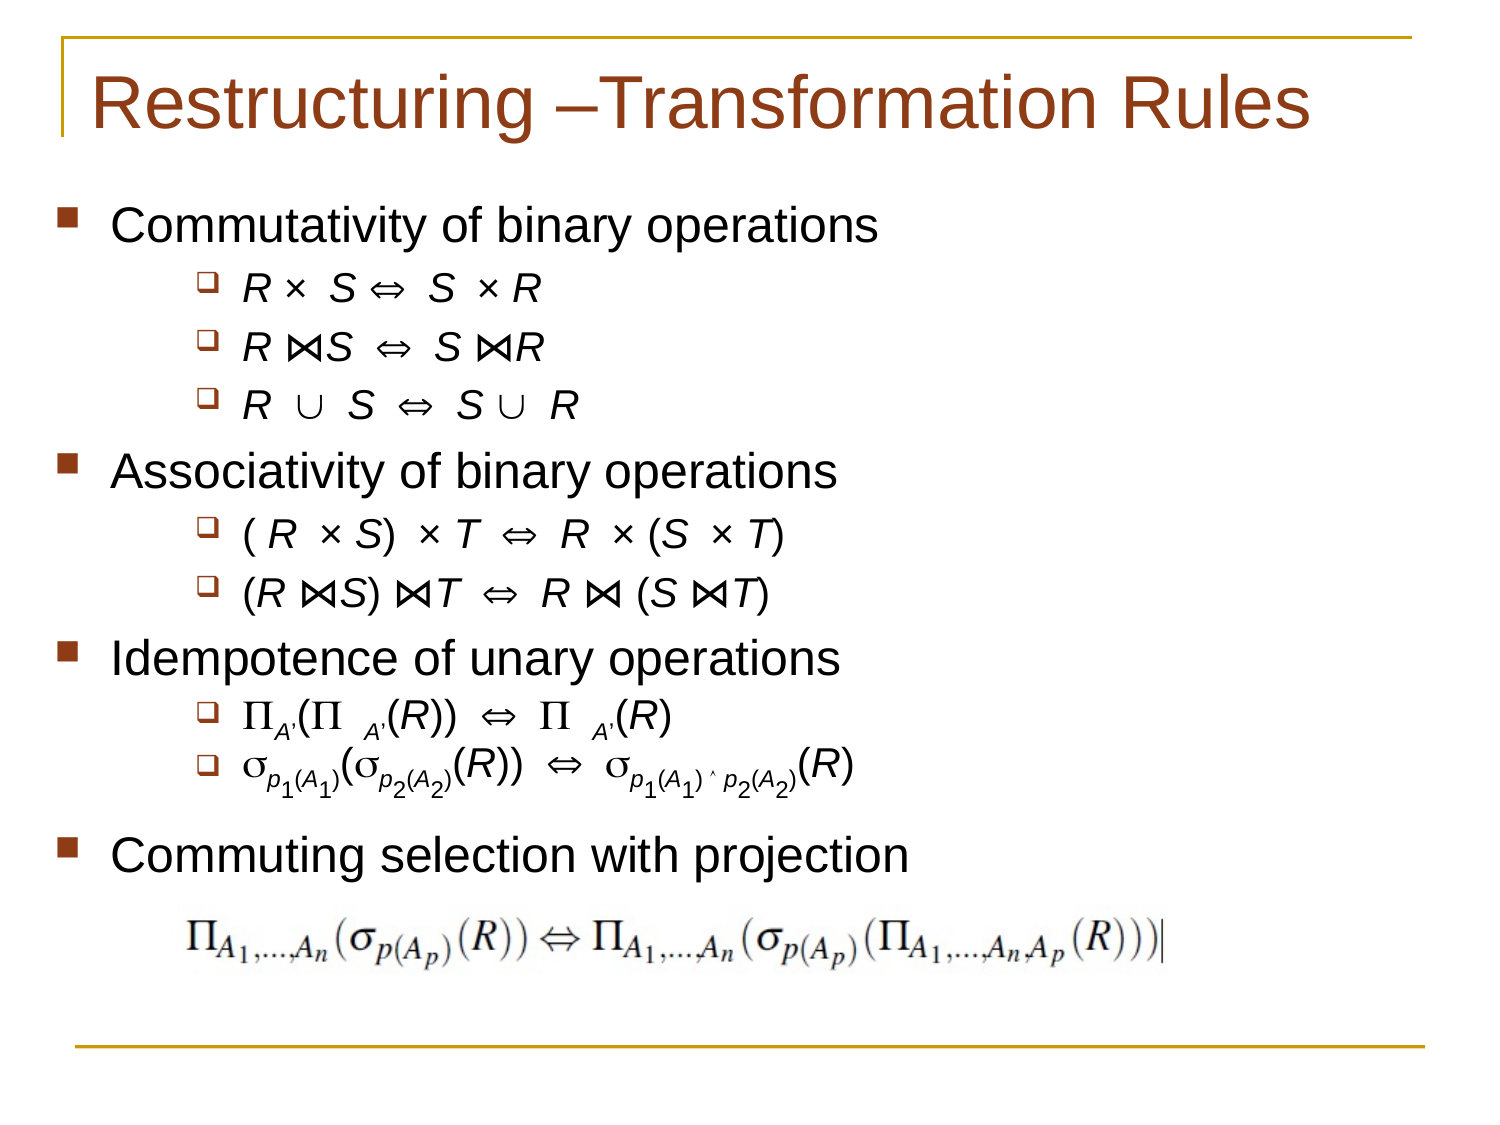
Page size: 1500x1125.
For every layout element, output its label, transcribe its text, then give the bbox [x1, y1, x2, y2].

title Restructuring –Transformation Rules [74, 45, 1426, 184]
list Commutativity of binary operations R × S  S × R R ⋈S  S ⋈R R  S  S  R Associativity of binary operations ( R × S) × T  R × (S × T) (R ⋈S) ⋈T  R ⋈ (S ⋈T) Idempotence of unary operations A’( A’(R))   A’(R) p1(A1)(p2(A2)(R))  p1(A1)  p2(A2)(R) Commuting selection with projection [39, 184, 1458, 1107]
picture [170, 903, 1208, 978]
